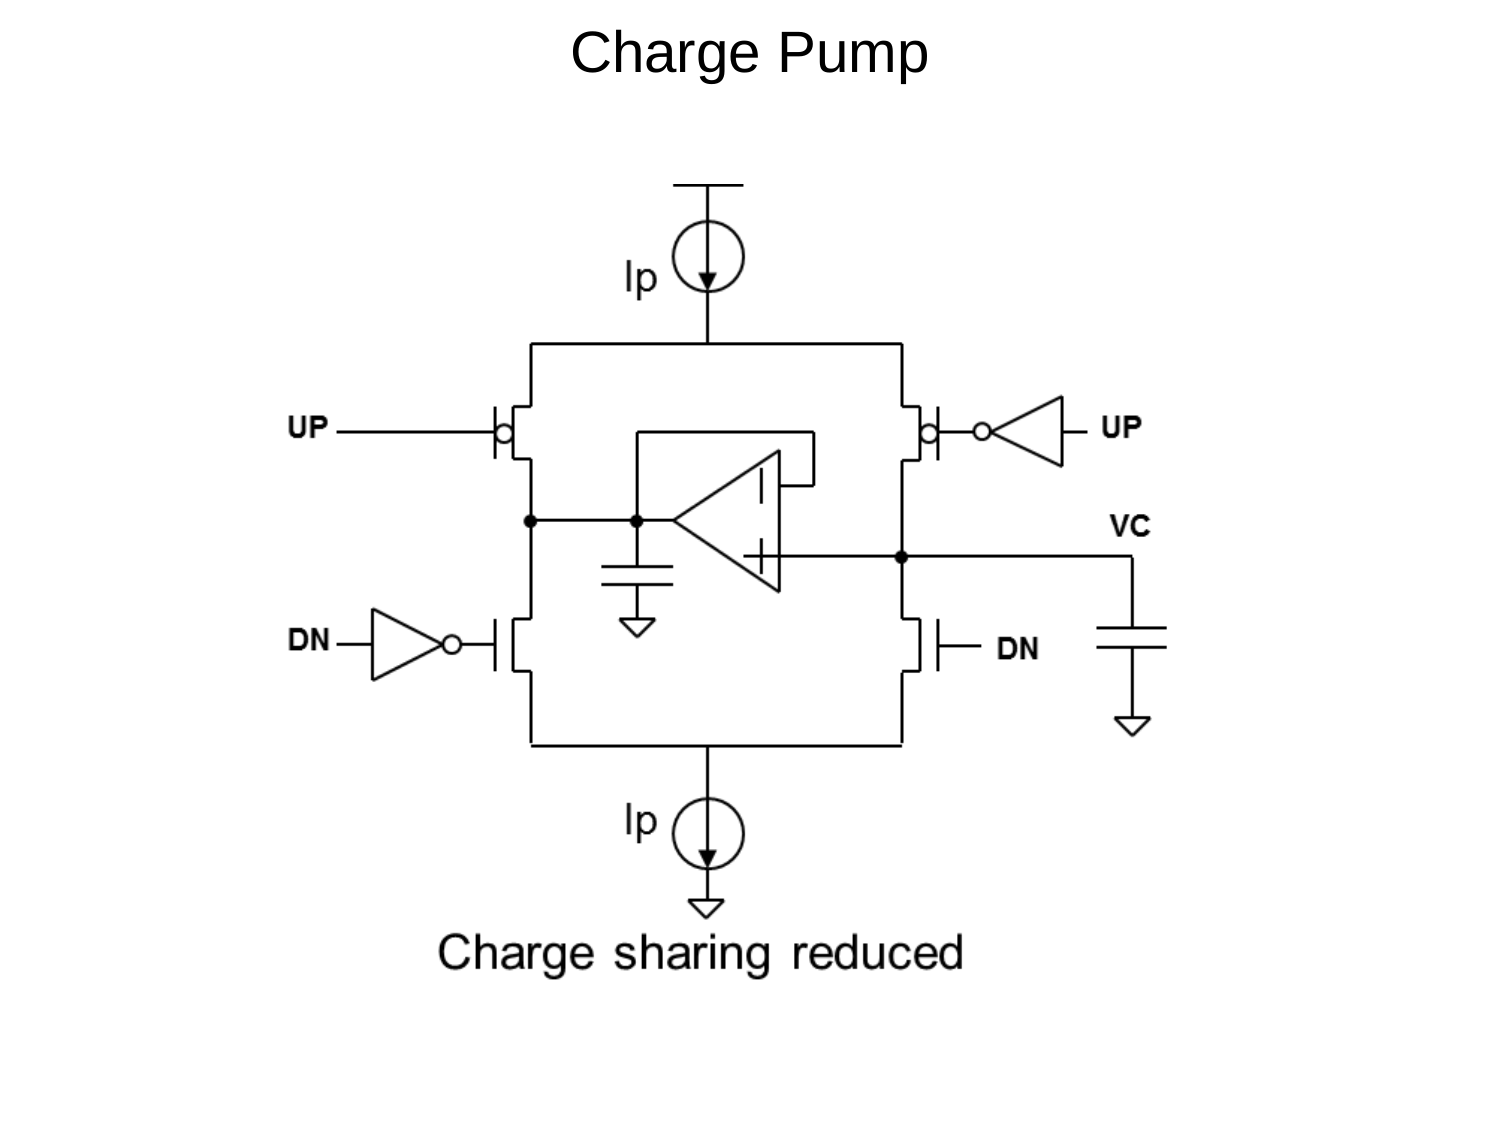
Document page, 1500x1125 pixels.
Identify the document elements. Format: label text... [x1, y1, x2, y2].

text_box Charge Pump [0, 6, 1500, 92]
picture [265, 184, 1176, 1011]
